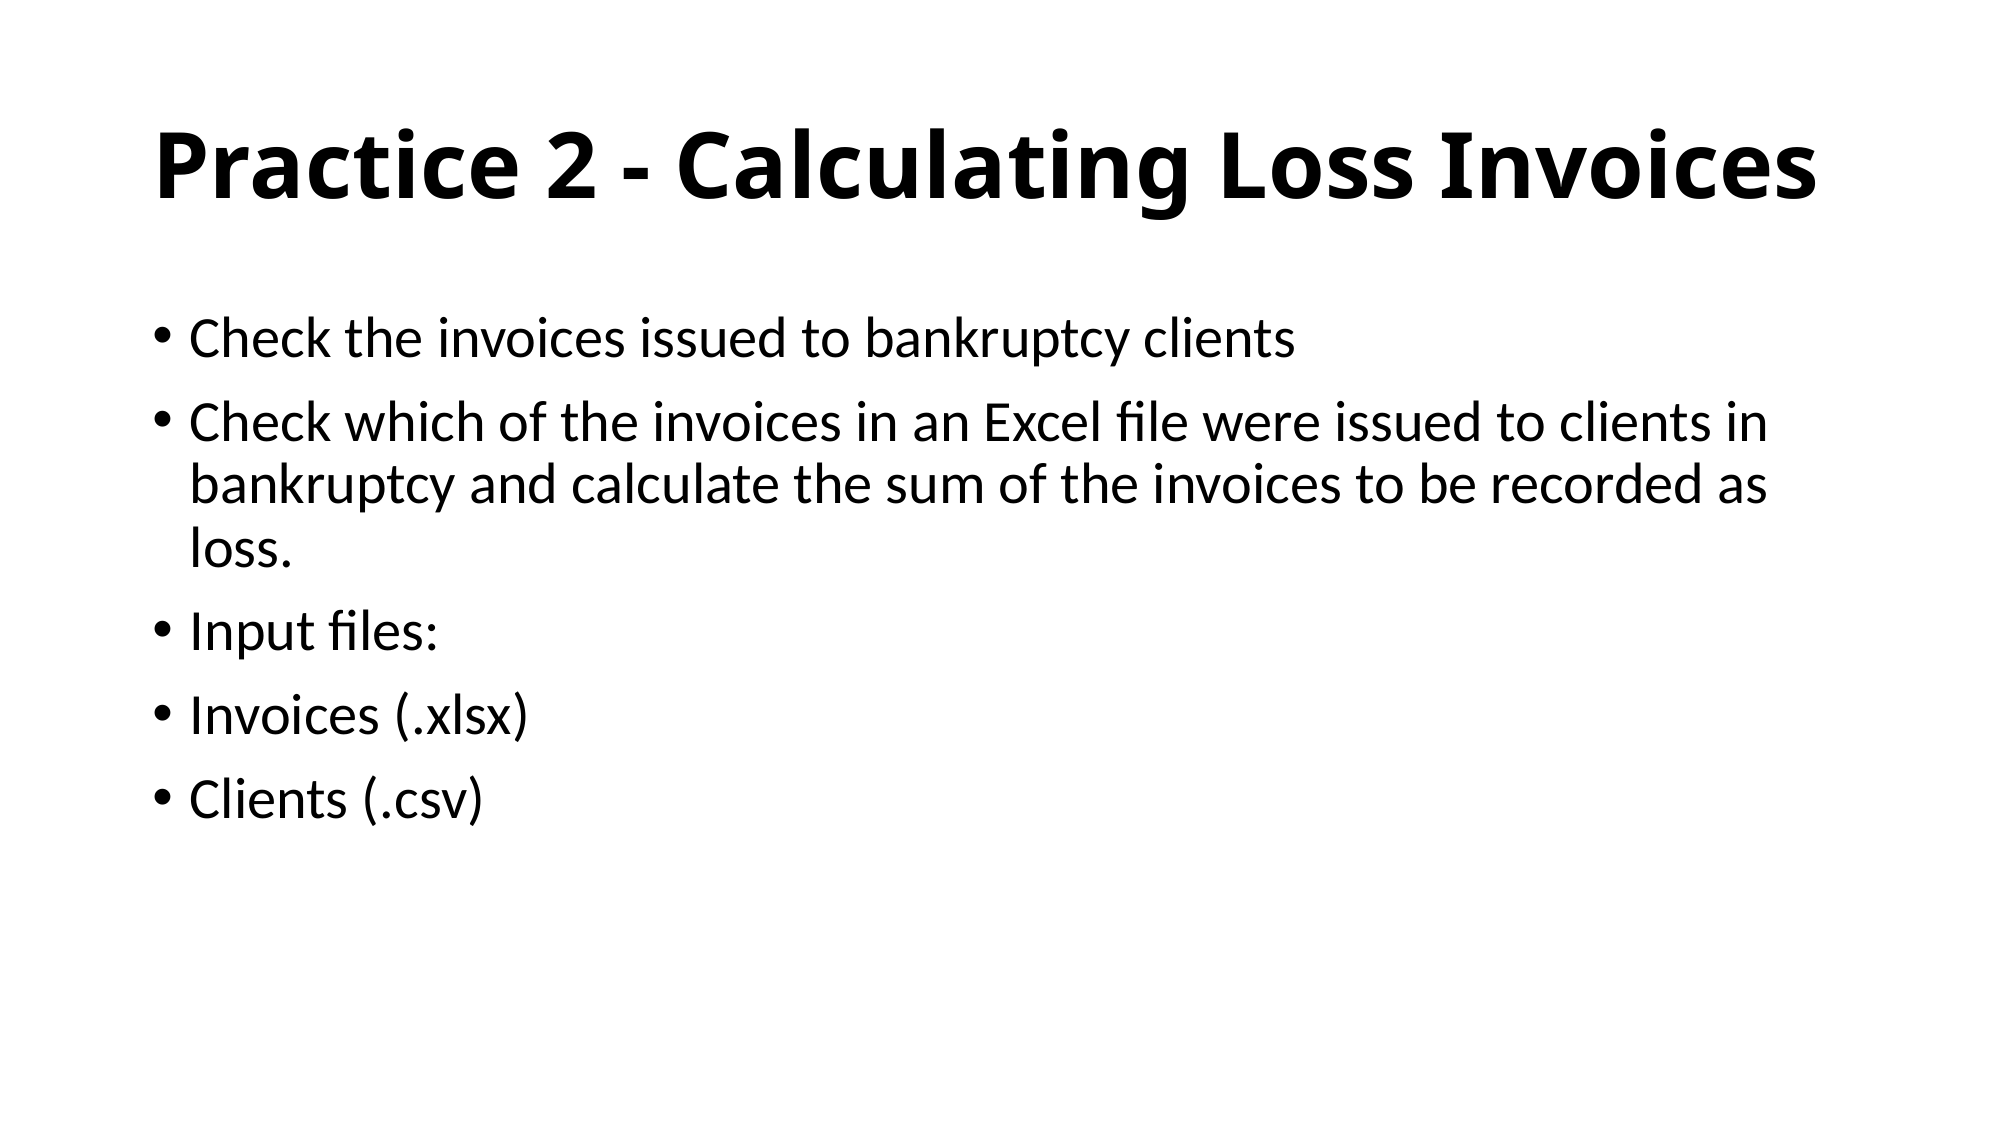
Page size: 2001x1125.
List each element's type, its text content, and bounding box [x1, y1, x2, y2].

title Practice 2 - Calculating Loss Invoices [137, 59, 1863, 278]
list Check the invoices issued to bankruptcy clients Check which of the invoices in an Excel file were issued to clients in bankruptcy and calculate the sum of the invoices to be recorded as loss. Input files: Invoices (.xlsx) Clients (.csv) [137, 299, 1863, 1014]
